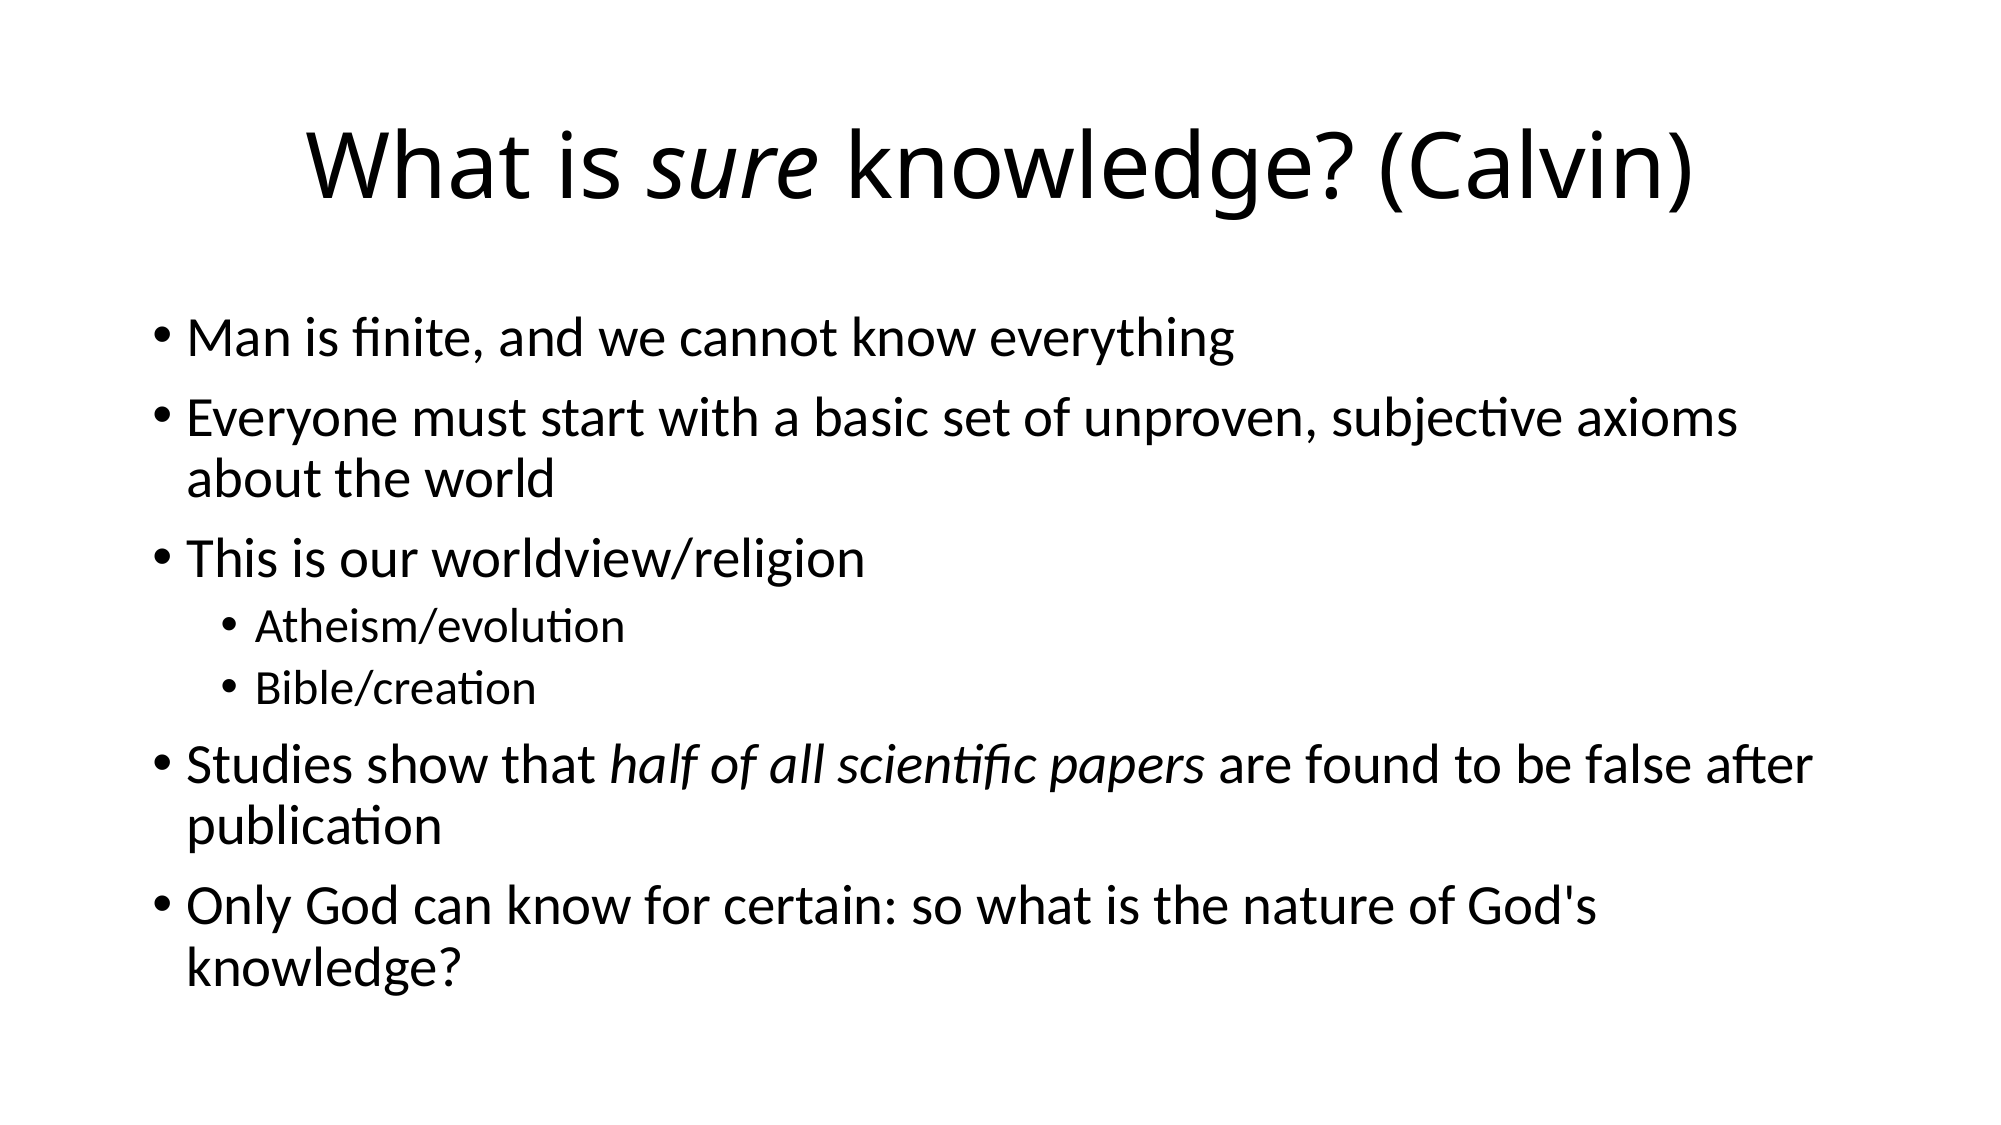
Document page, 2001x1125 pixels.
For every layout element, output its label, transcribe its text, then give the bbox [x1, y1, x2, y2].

list Man is finite, and we cannot know everything Everyone must start with a basic set of unproven, subjective axioms about the world This is our worldview/religion Atheism/evolution Bible/creation Studies show that half of all scientific papers are found to be false after publication Only God can know for certain: so what is the nature of God's knowledge? [137, 299, 1863, 1014]
title What is sure knowledge? (Calvin) [137, 59, 1863, 278]
